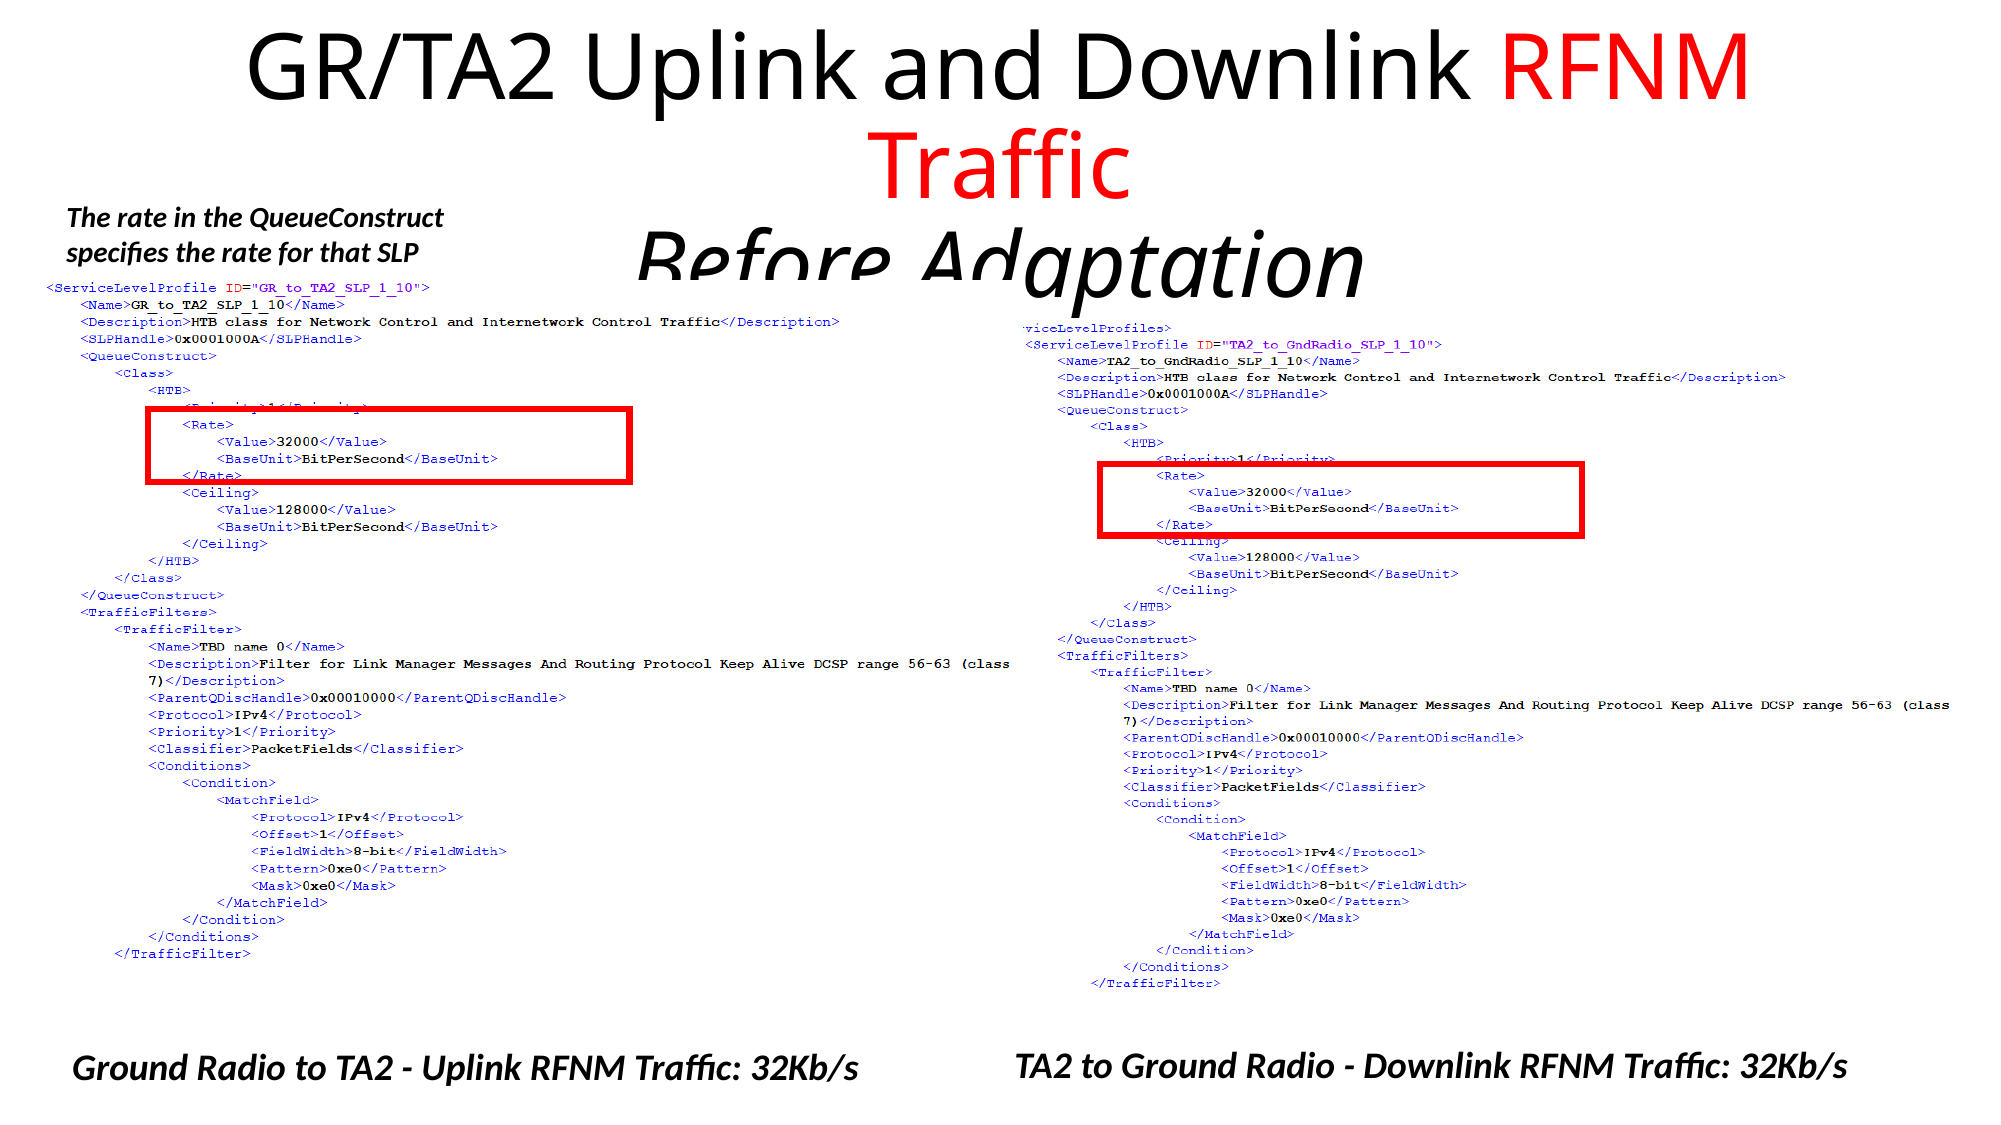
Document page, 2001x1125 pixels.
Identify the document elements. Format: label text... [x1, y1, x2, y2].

text_box Ground Radio to TA2 - Uplink RFNM Traffic: 32Kb/s [57, 1035, 875, 1096]
text_box TA2 to Ground Radio - Downlink RFNM Traffic: 32Kb/s [999, 1034, 1864, 1094]
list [977, 318, 1960, 994]
text_box The rate in the QueueConstruct specifies the rate for that SLP [51, 191, 483, 277]
picture [34, 280, 1023, 965]
title GR/TA2 Uplink and Downlink RFNM Traffic Before Adaptation [137, 59, 1863, 278]
